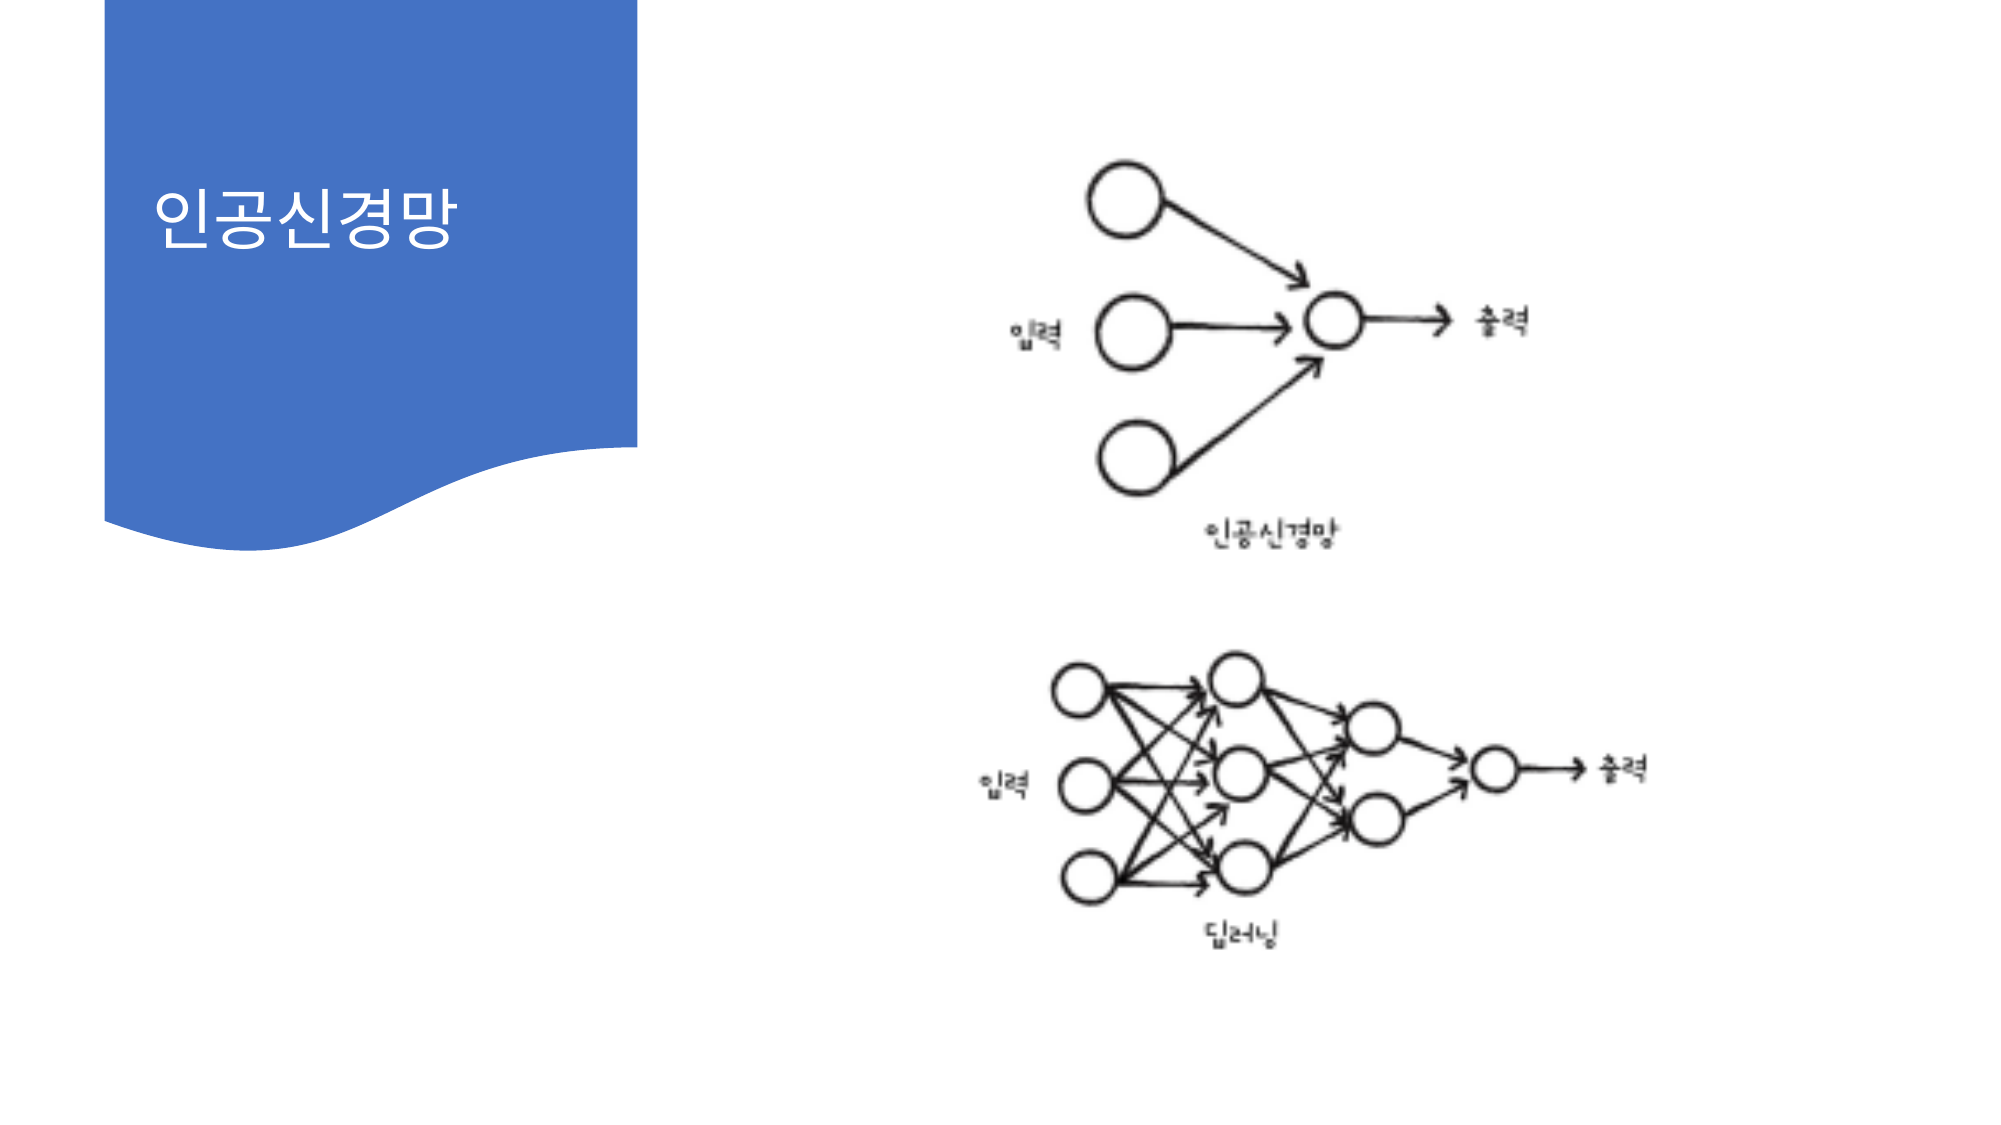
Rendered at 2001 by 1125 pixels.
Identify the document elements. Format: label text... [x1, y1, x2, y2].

title 인공신경망 [137, 28, 604, 417]
picture [699, 599, 1905, 1003]
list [657, 122, 1863, 623]
text_box [103, 0, 639, 552]
